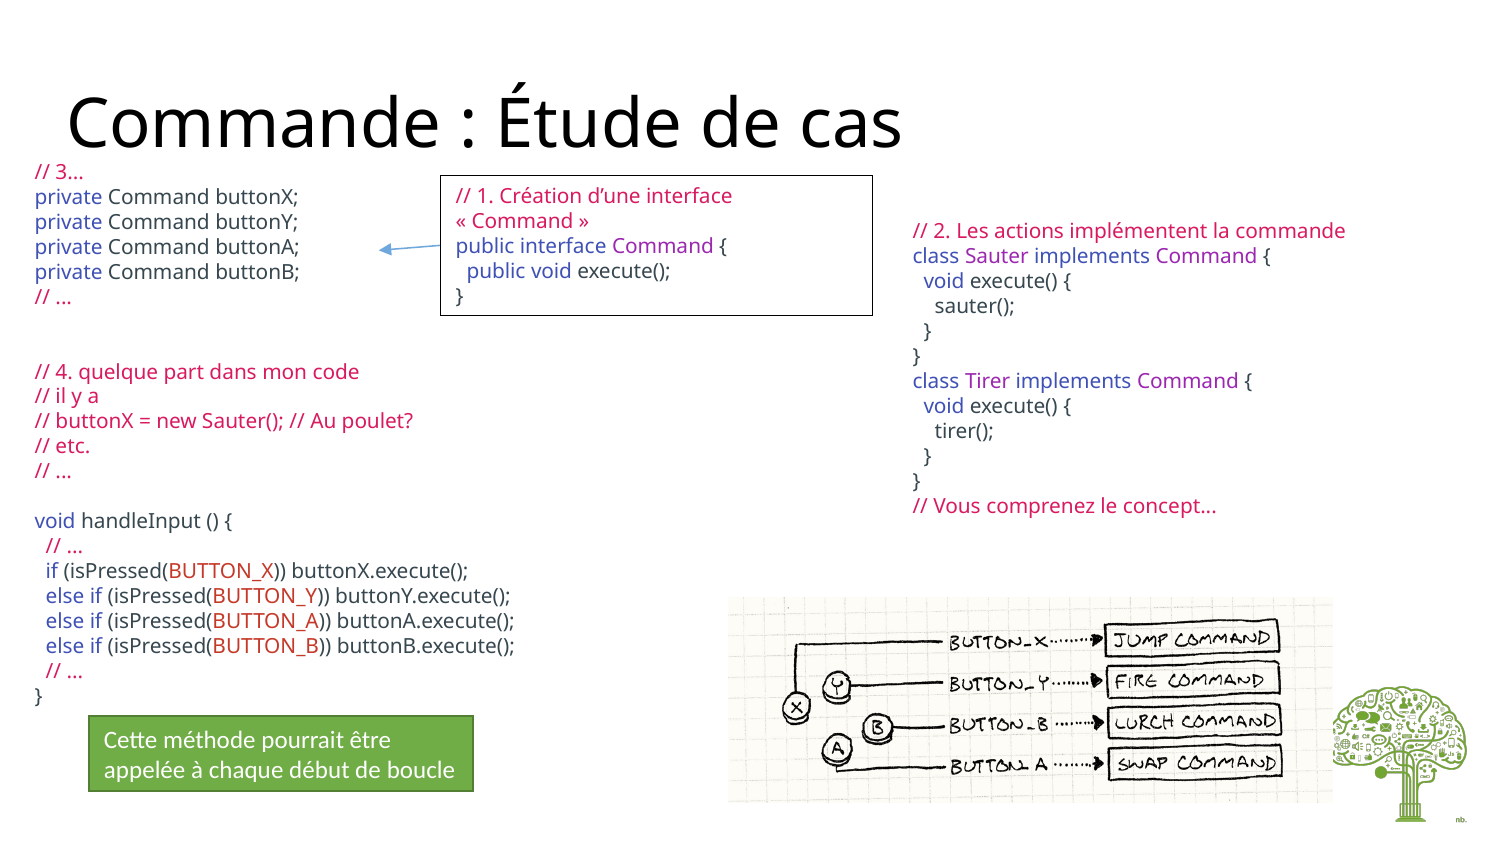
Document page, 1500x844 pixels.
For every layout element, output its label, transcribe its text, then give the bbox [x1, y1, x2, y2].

text_box // 1. Création d’une interface « Command » public interface Command { public void execute(); } [440, 175, 873, 316]
text_box Cette méthode pourrait être appelée à chaque début de boucle [88, 715, 474, 792]
text_box // 3... private Command buttonX; private Command buttonY; private Command buttonA; private Command buttonB; // ... // 4. quelque part dans mon code // il y a // buttonX = new Sauter(); // Au poulet? // etc. // ... void handleInput () { // ... if (isPressed(BUTTON_X)) buttonX.execute(); else if (isPressed(BUTTON_Y)) buttonY.execute(); else if (isPressed(BUTTON_A)) buttonA.execute(); else if (isPressed(BUTTON_B)) buttonB.execute(); // ... } [19, 151, 770, 716]
title Commande : Étude de cas [51, 72, 1449, 167]
picture [728, 597, 1479, 827]
text_box // 2. Les actions implémentent la commande class Sauter implements Command { void execute() { sauter(); } } class Tirer implements Command { void execute() { tirer(); } } // Vous comprenez le concept... [897, 210, 1481, 526]
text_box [378, 246, 441, 251]
